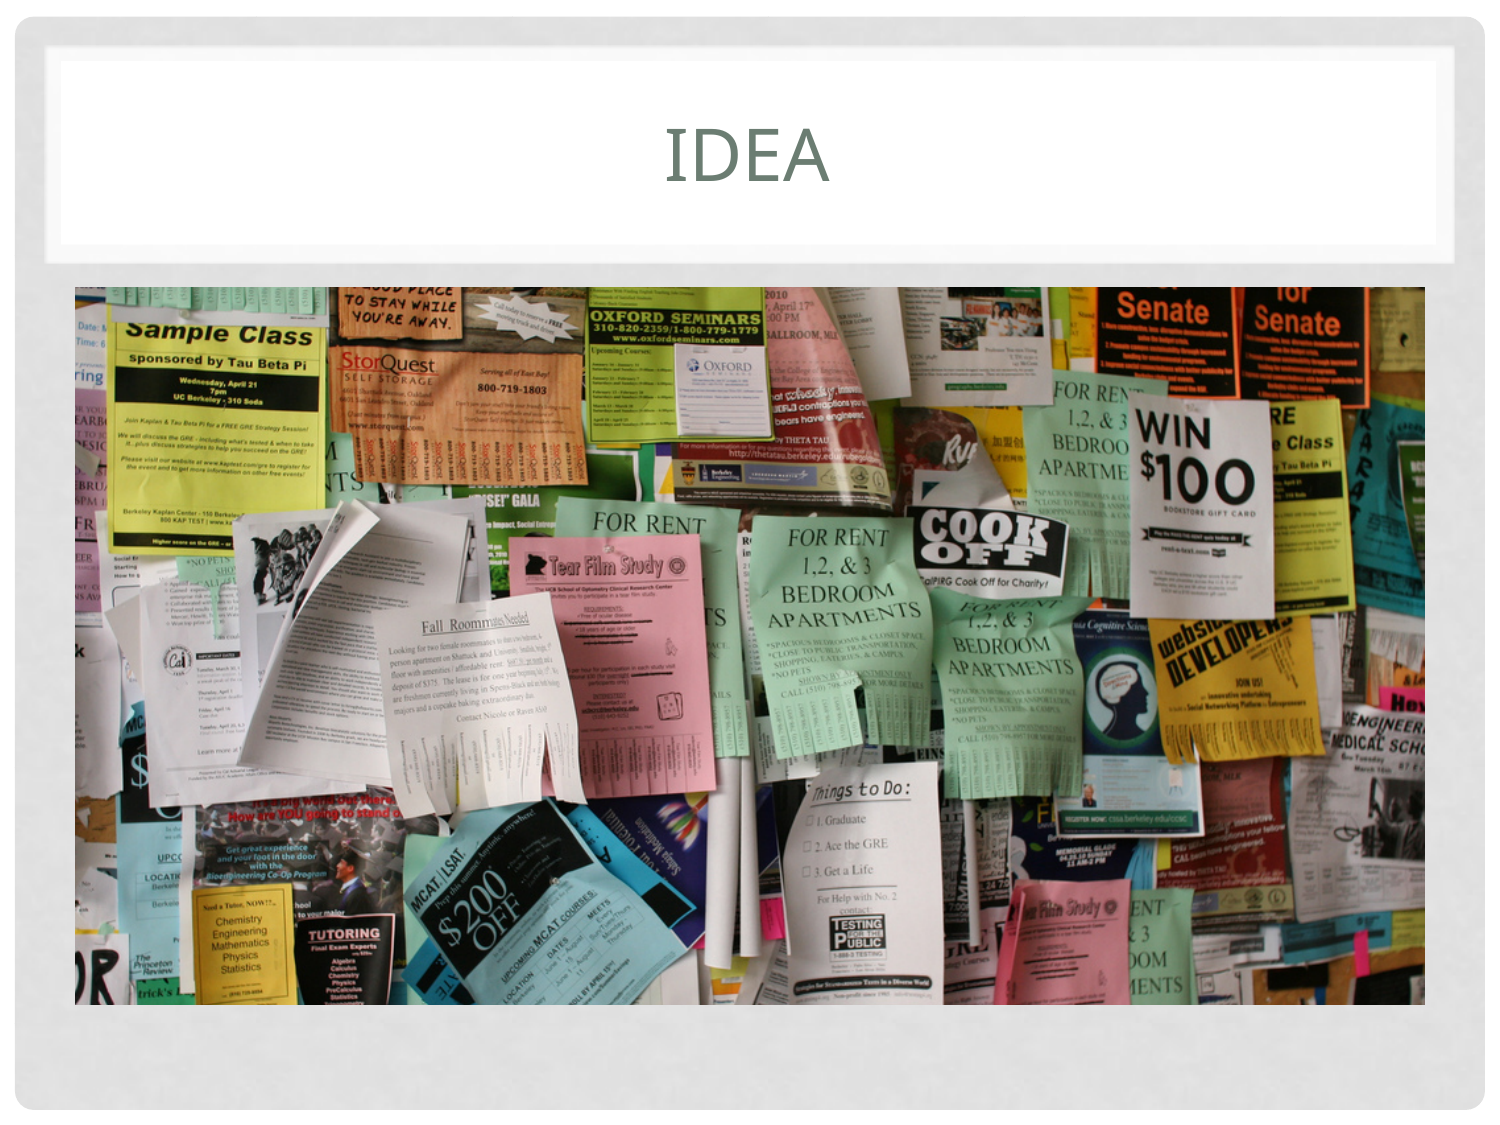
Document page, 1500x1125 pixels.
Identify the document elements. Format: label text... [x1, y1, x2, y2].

title IDEA [69, 66, 1425, 238]
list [74, 287, 1426, 1006]
